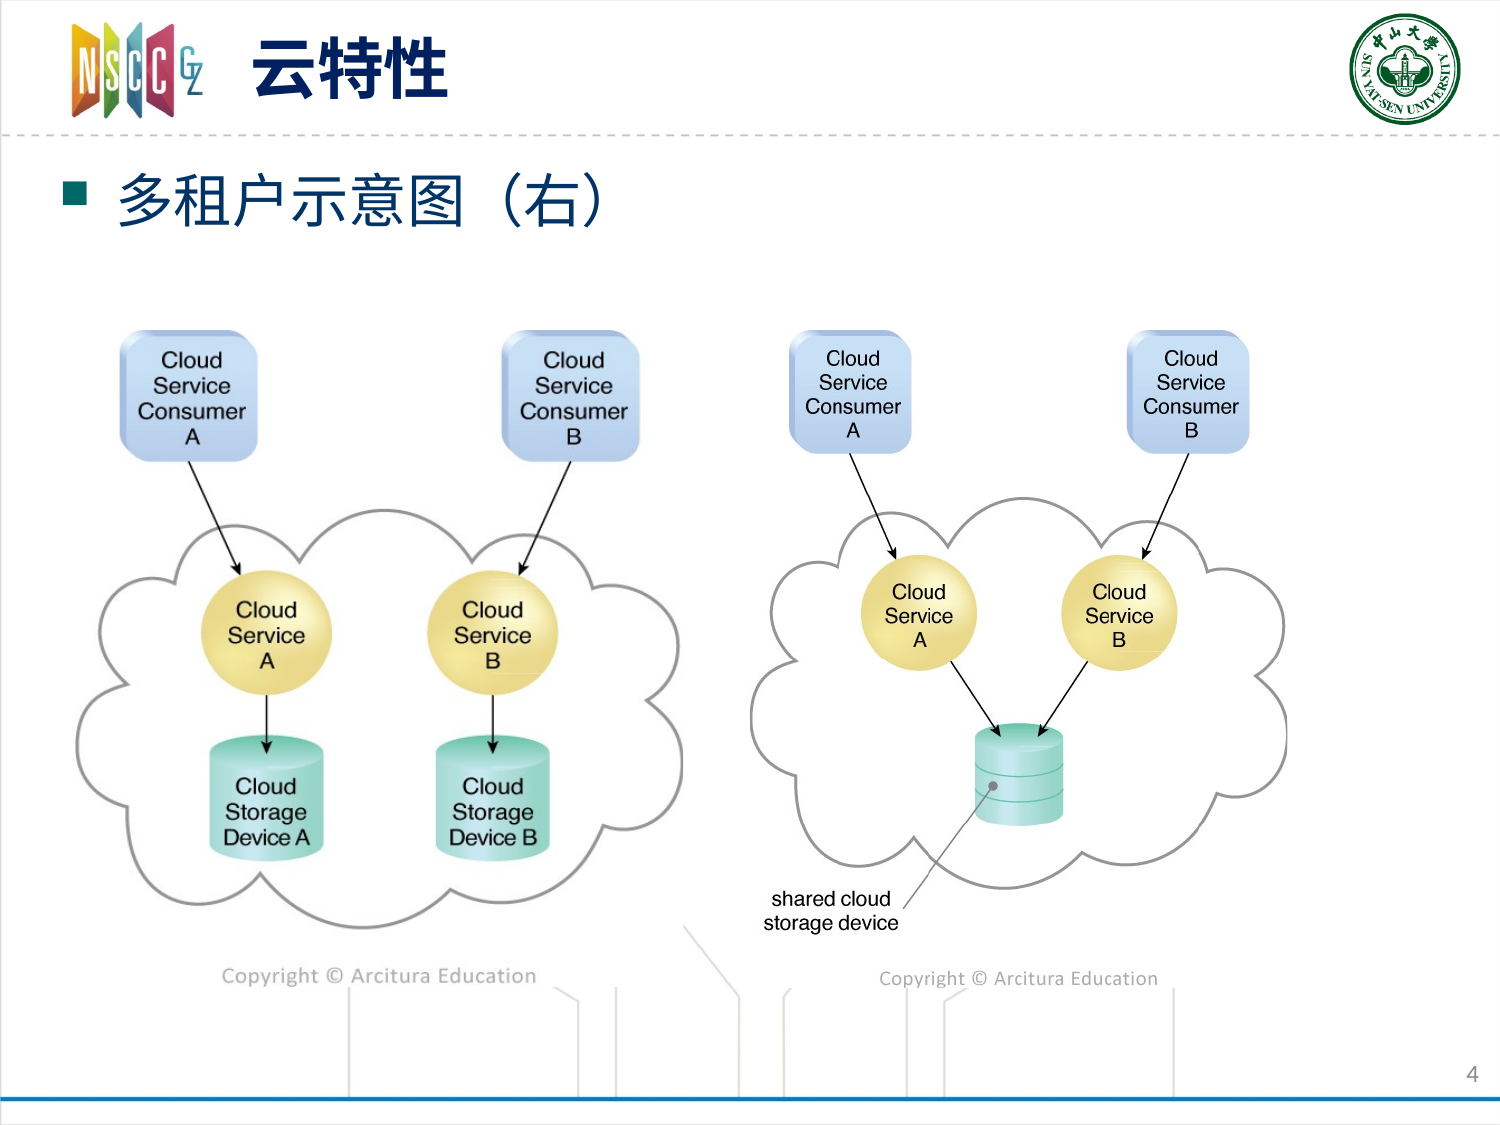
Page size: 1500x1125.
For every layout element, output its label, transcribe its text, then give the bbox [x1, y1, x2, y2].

text_box 云特性 [235, 18, 1324, 114]
slide_number 4 [1144, 1042, 1495, 1103]
text_box [75, 330, 684, 987]
text_box [749, 330, 1288, 988]
picture [0, 0, 1500, 1125]
list 多租户示意图（右） [44, 156, 1500, 298]
